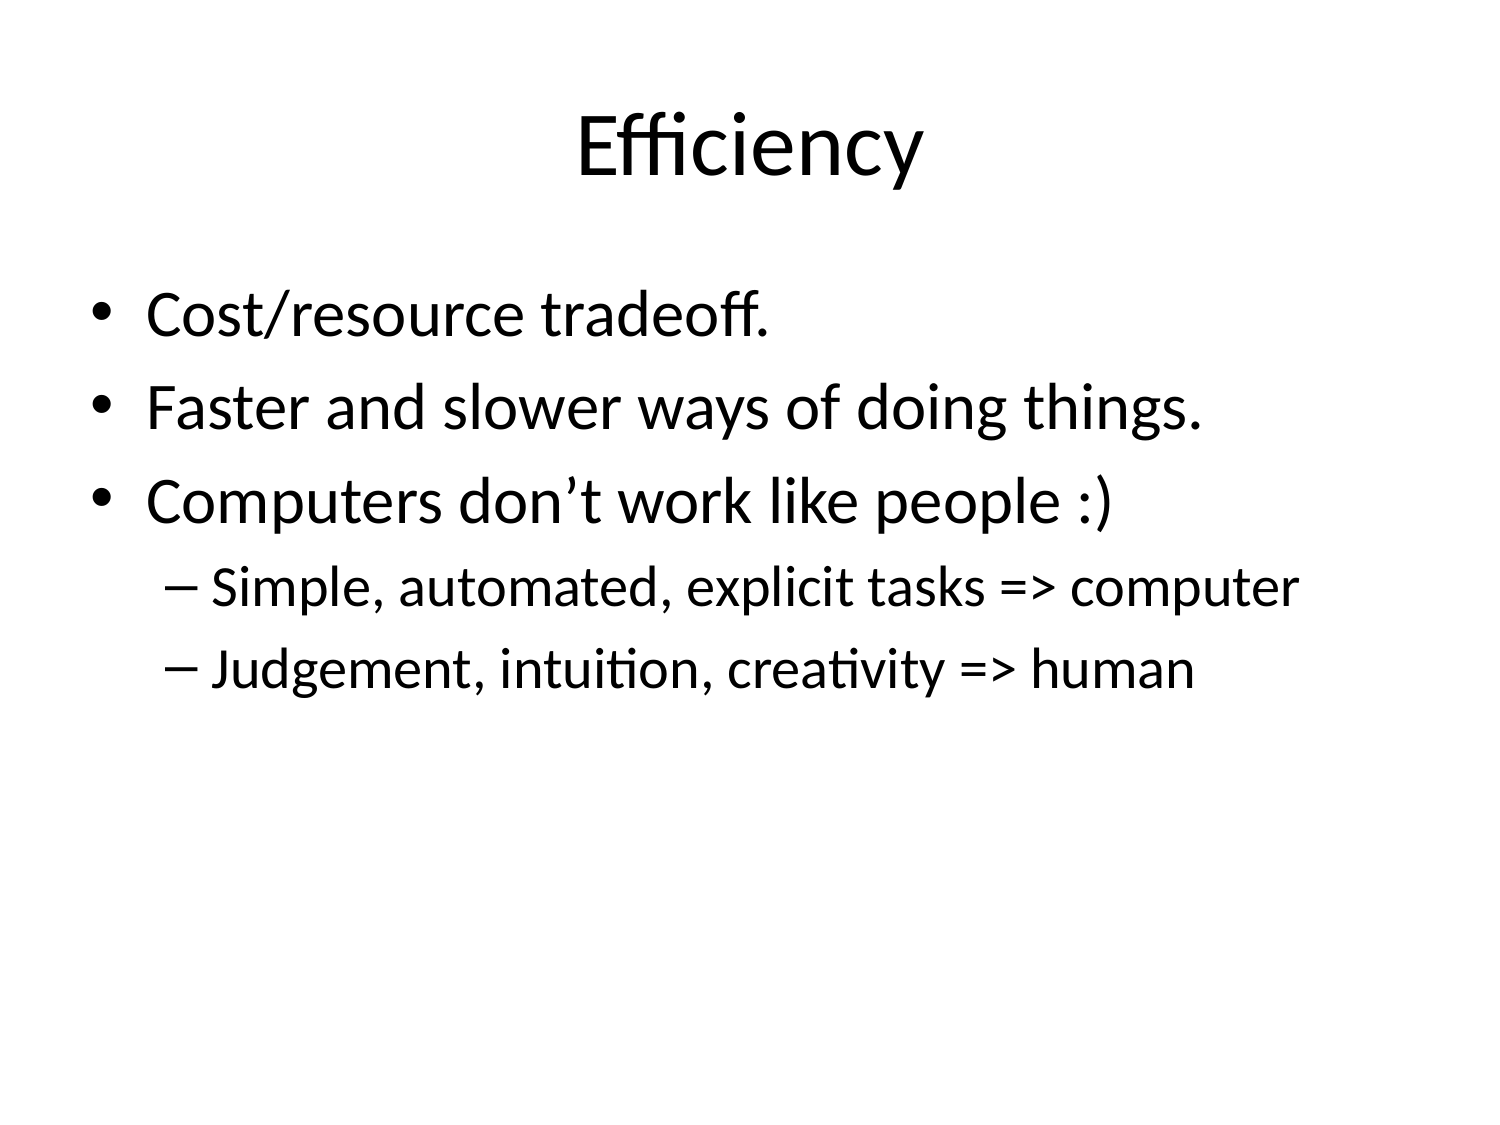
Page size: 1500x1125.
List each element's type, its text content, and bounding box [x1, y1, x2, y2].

title Efficiency [75, 45, 1425, 233]
list Cost/resource tradeoff. Faster and slower ways of doing things. Computers don’t work like people :) Simple, automated, explicit tasks => computer Judgement, intuition, creativity => human [75, 262, 1425, 1005]
